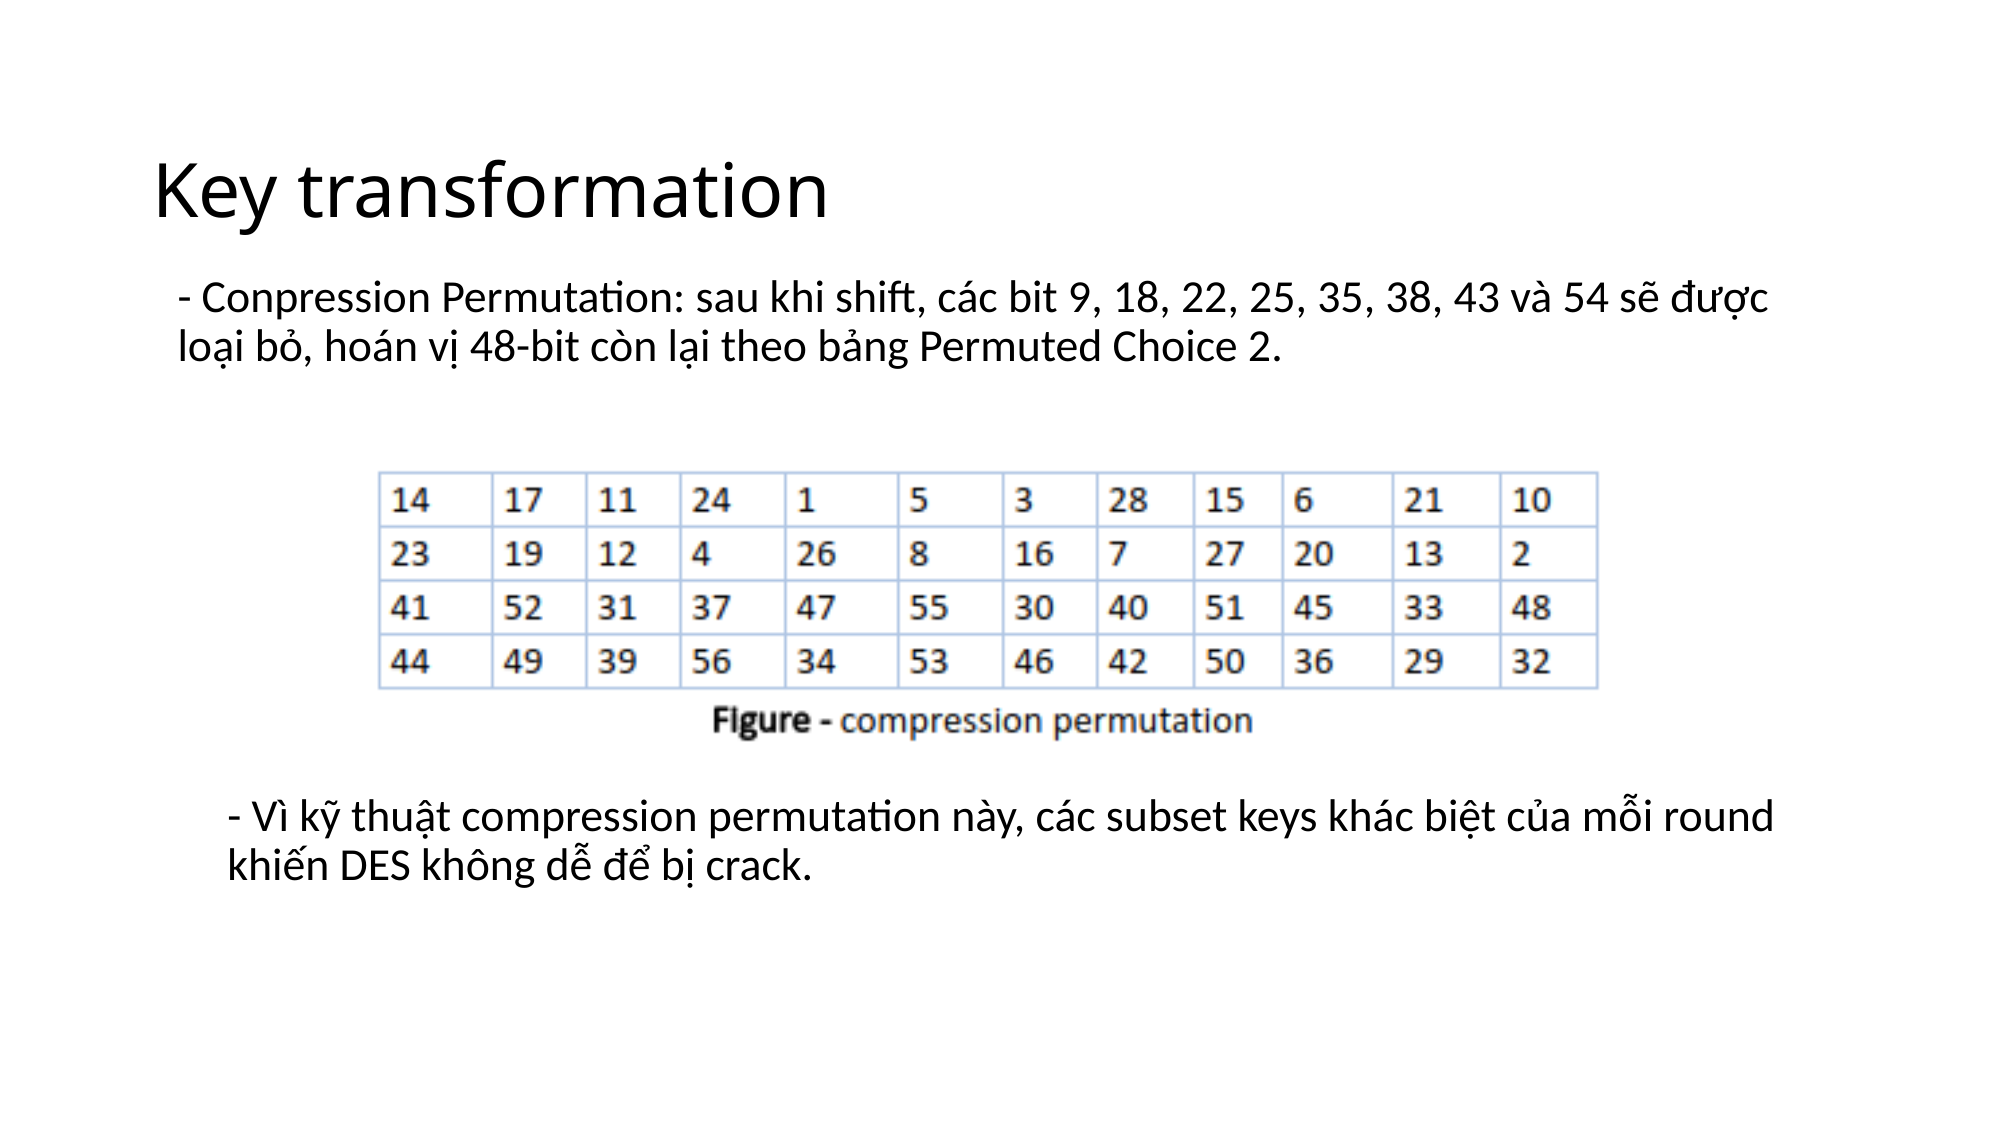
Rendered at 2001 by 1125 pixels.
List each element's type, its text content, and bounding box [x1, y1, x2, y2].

picture [336, 397, 1664, 841]
text_box - Vì kỹ thuật compression permutation này, các subset keys khác biệt của mỗi round khiến DES không dễ để bị crack. [137, 784, 1889, 975]
text_box - Conpression Permutation: sau khi shift, các bit 9, 18, 22, 25, 35, 38, 43 và 54 sẽ được loại bỏ, hoán vị 48-bit còn lại theo bảng Permuted Choice 2. [87, 264, 1839, 456]
text_box Key transformation [137, 84, 1863, 303]
